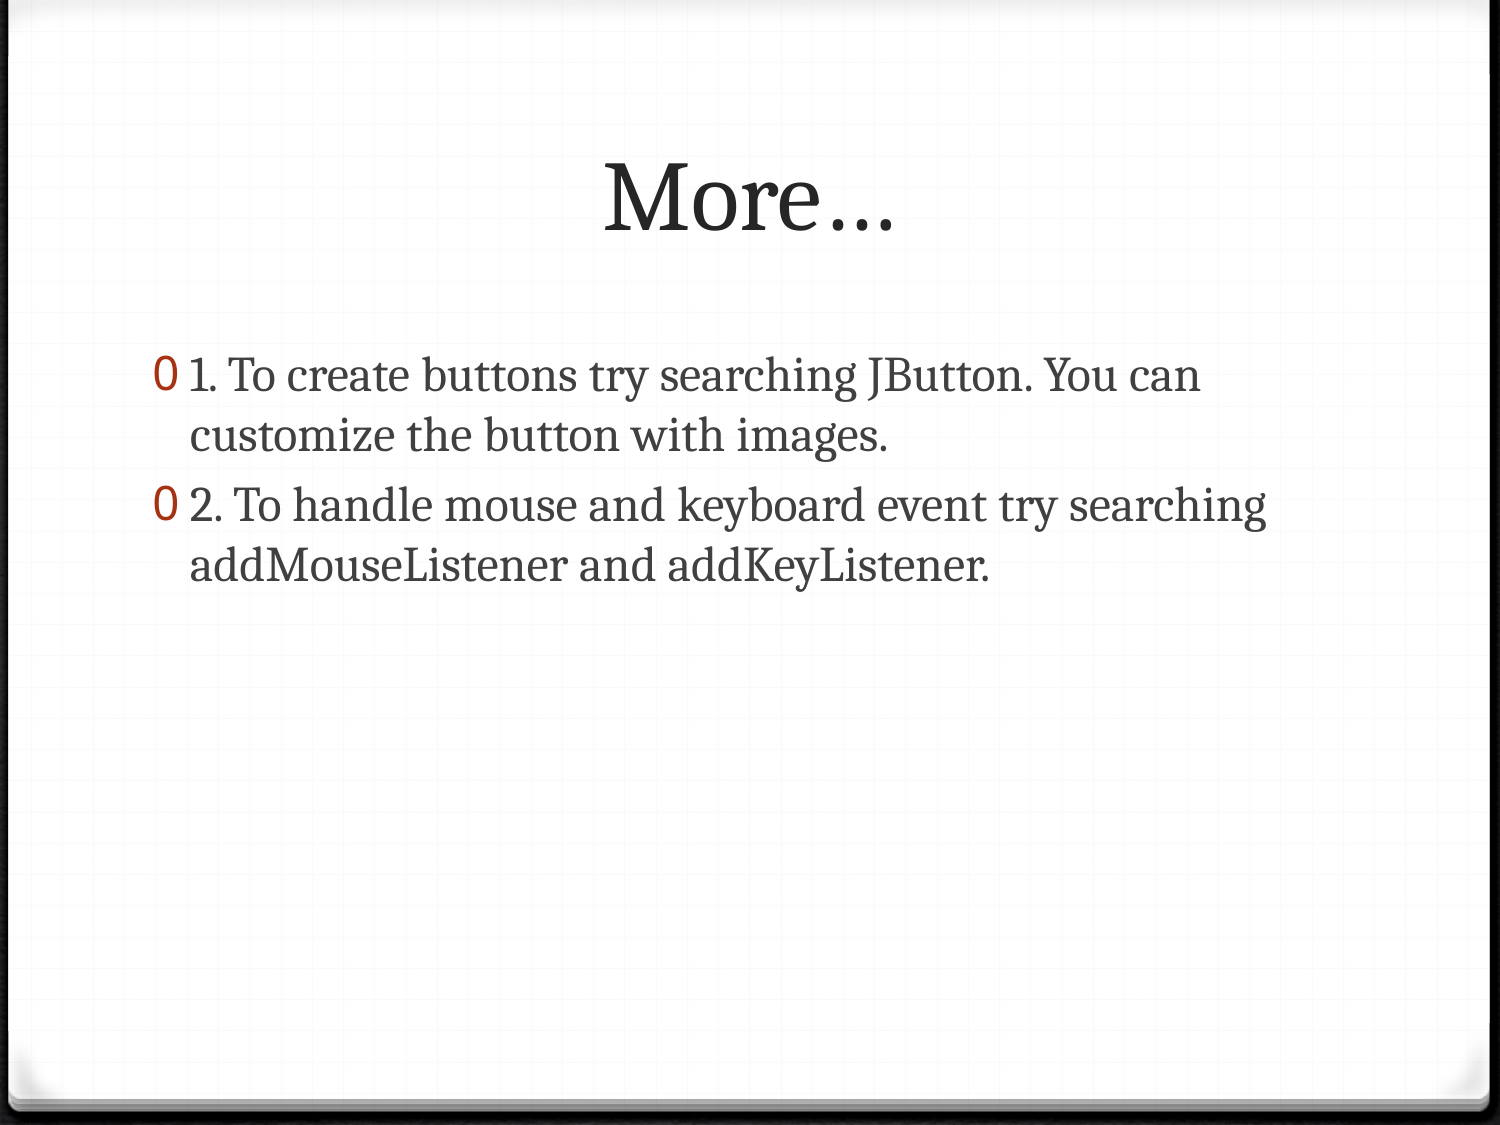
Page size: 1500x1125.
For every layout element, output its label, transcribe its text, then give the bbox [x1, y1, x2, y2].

list 1. To create buttons try searching JButton. You can customize the button with images. 2. To handle mouse and keyboard event try searching addMouseListener and addKeyListener. [137, 334, 1363, 983]
picture [0, 0, 1500, 1125]
title More… [90, 71, 1410, 309]
